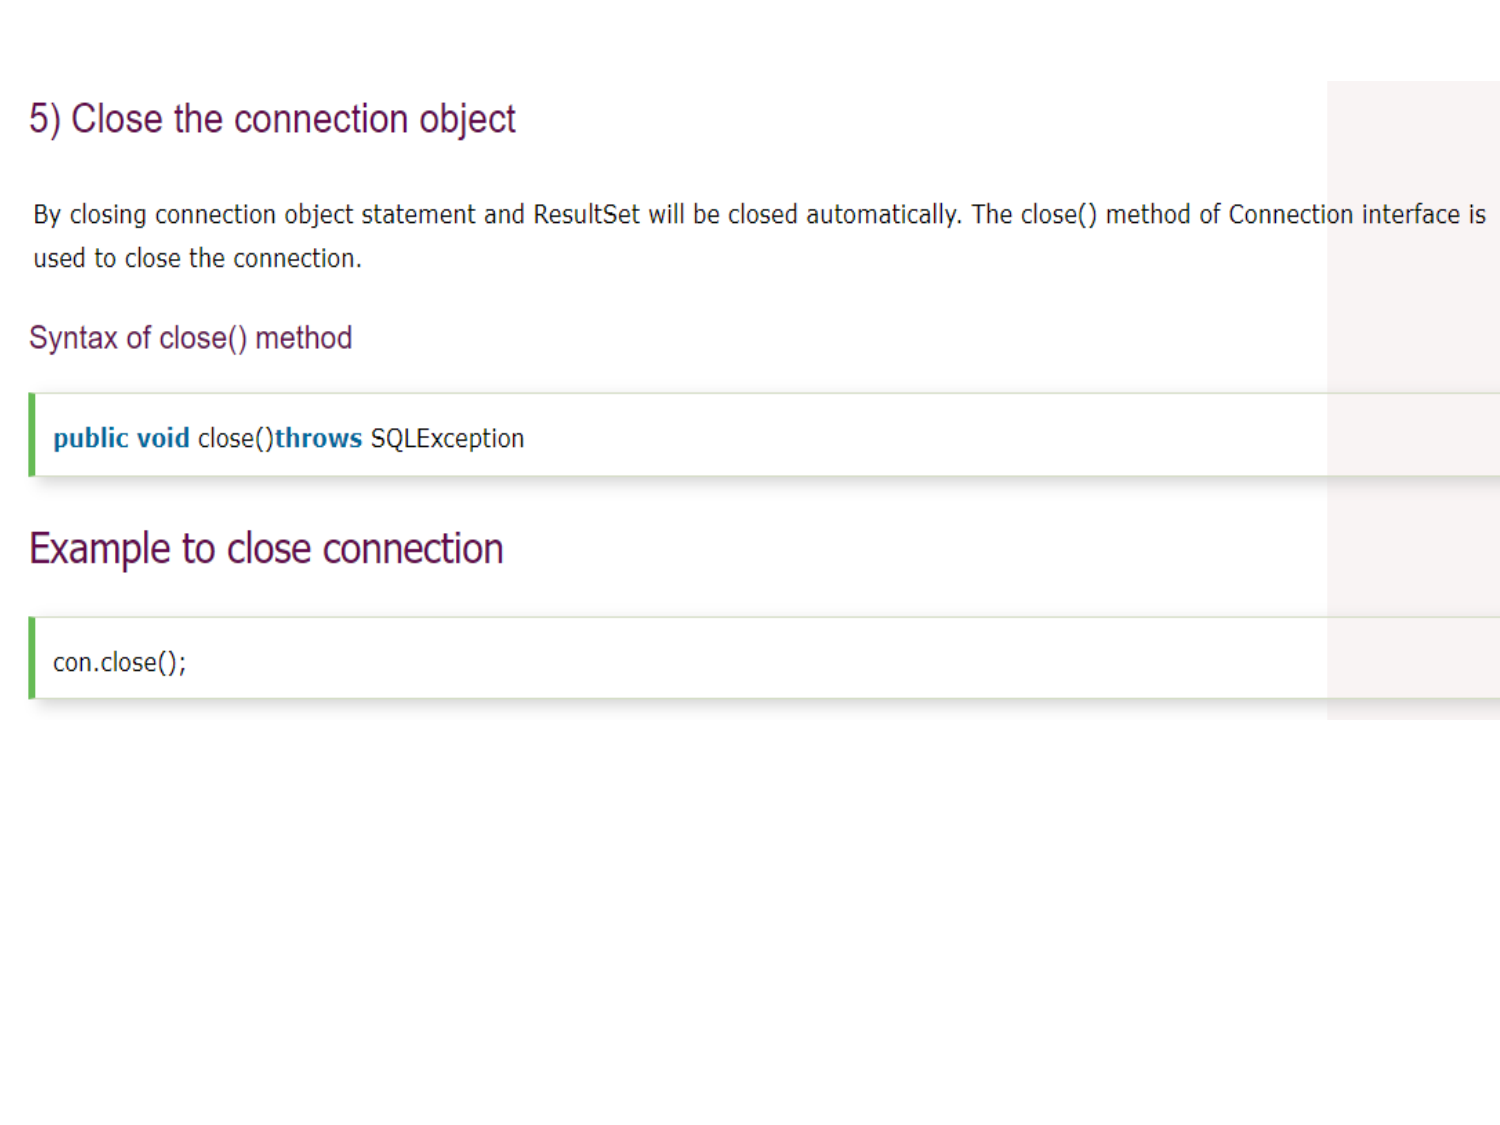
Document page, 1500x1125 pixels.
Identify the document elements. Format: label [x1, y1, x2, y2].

picture [23, 81, 1500, 720]
